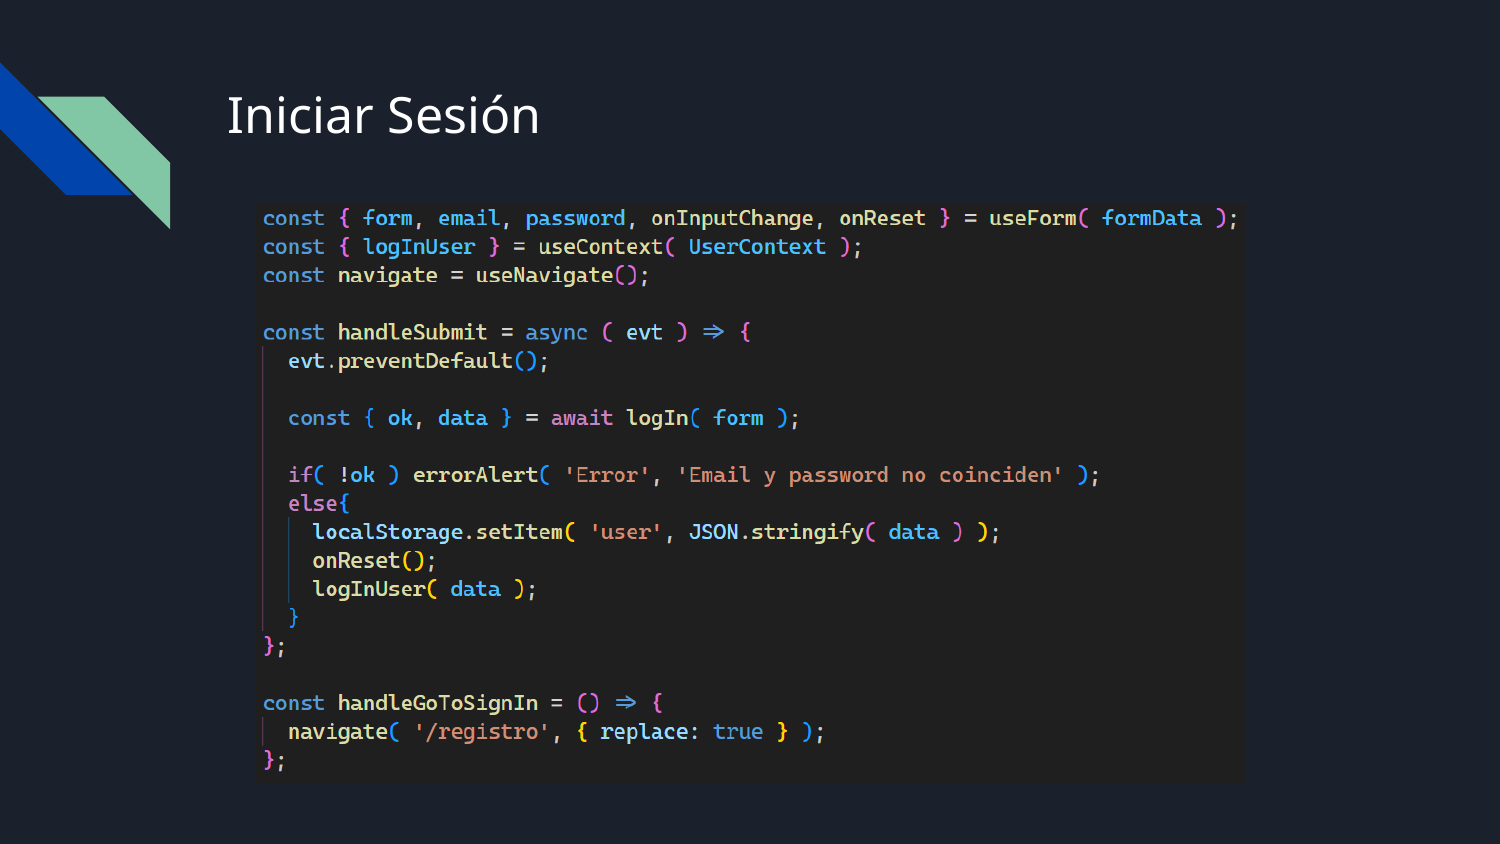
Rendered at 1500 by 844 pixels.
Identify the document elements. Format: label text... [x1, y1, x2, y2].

title Iniciar Sesión [212, 64, 1368, 215]
picture [254, 204, 1245, 784]
